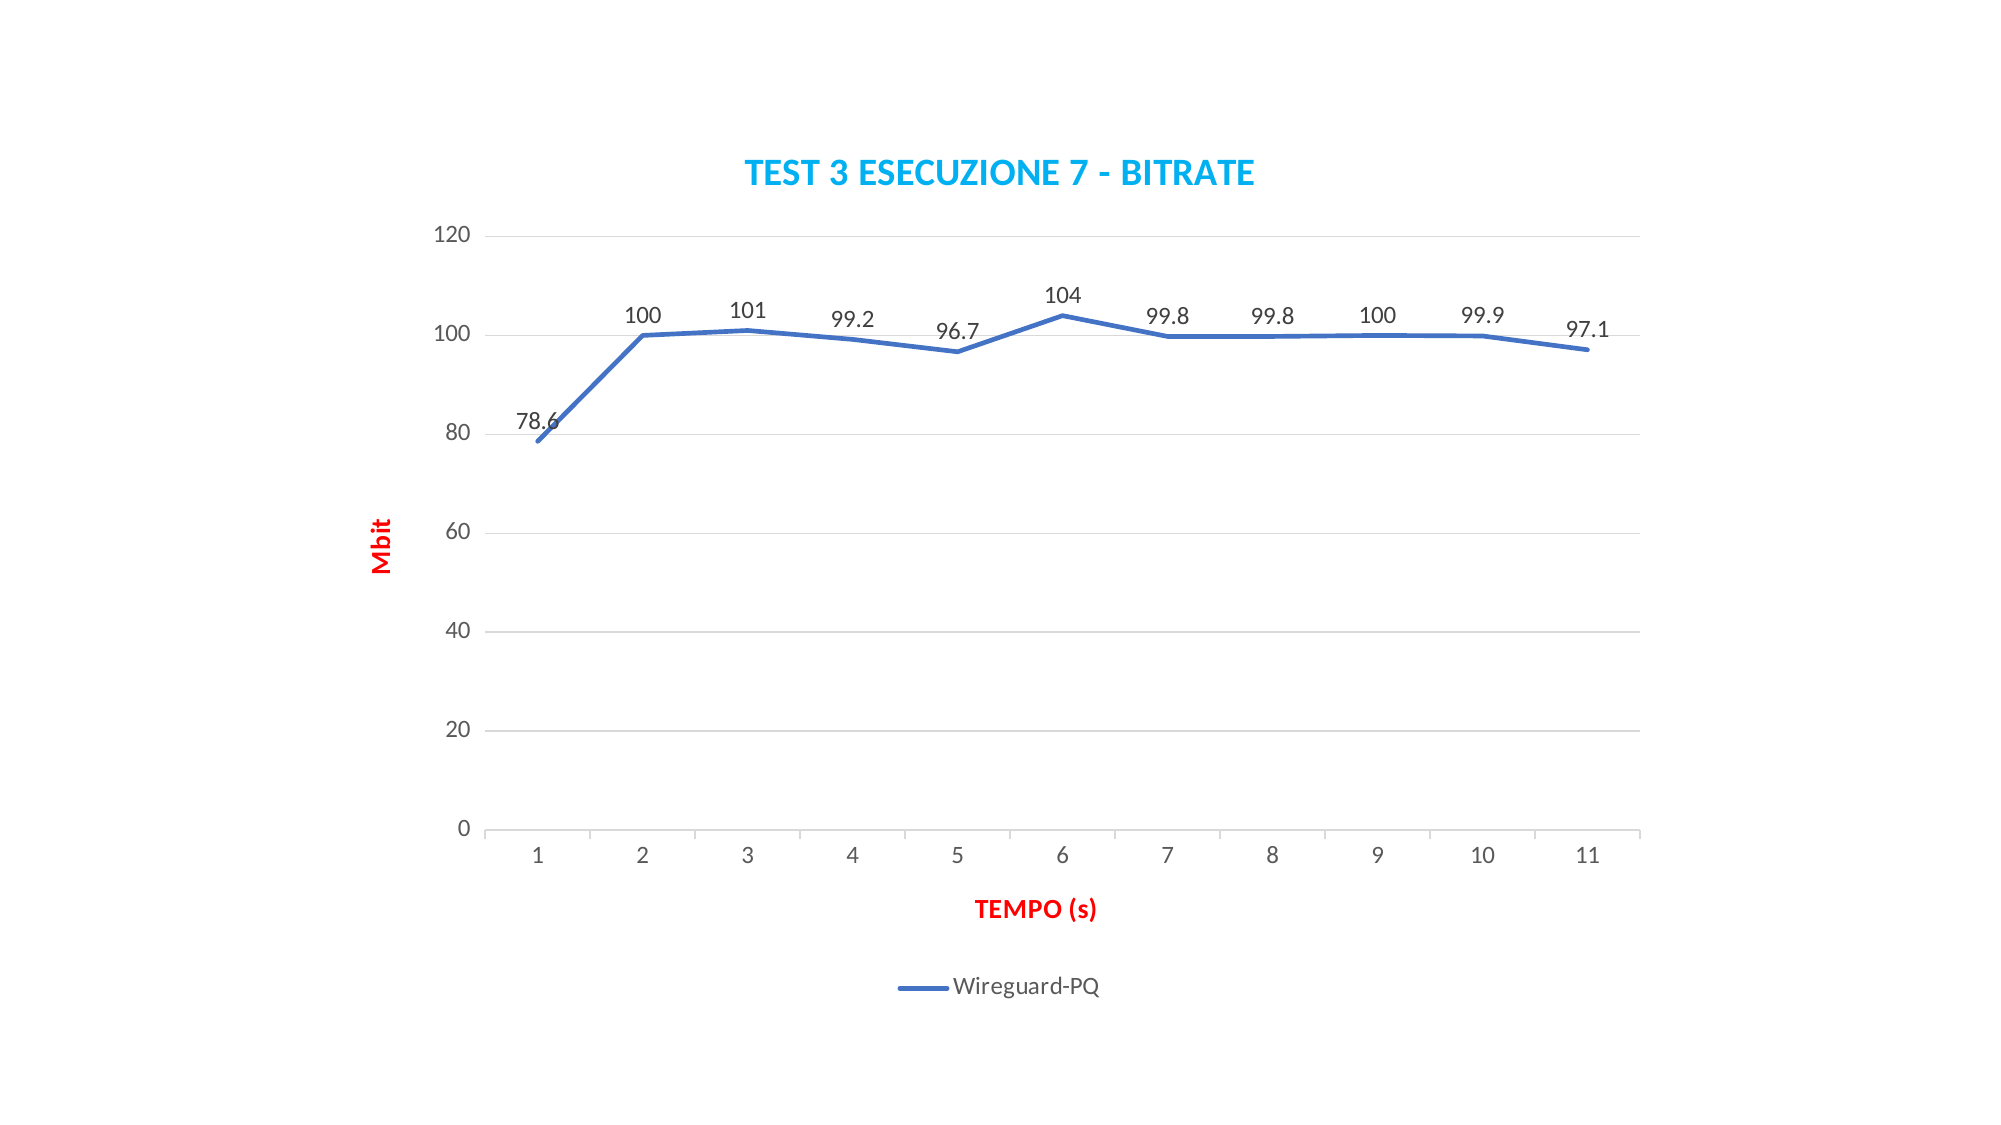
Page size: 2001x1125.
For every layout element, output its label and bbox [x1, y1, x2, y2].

chart [333, 117, 1667, 1007]
